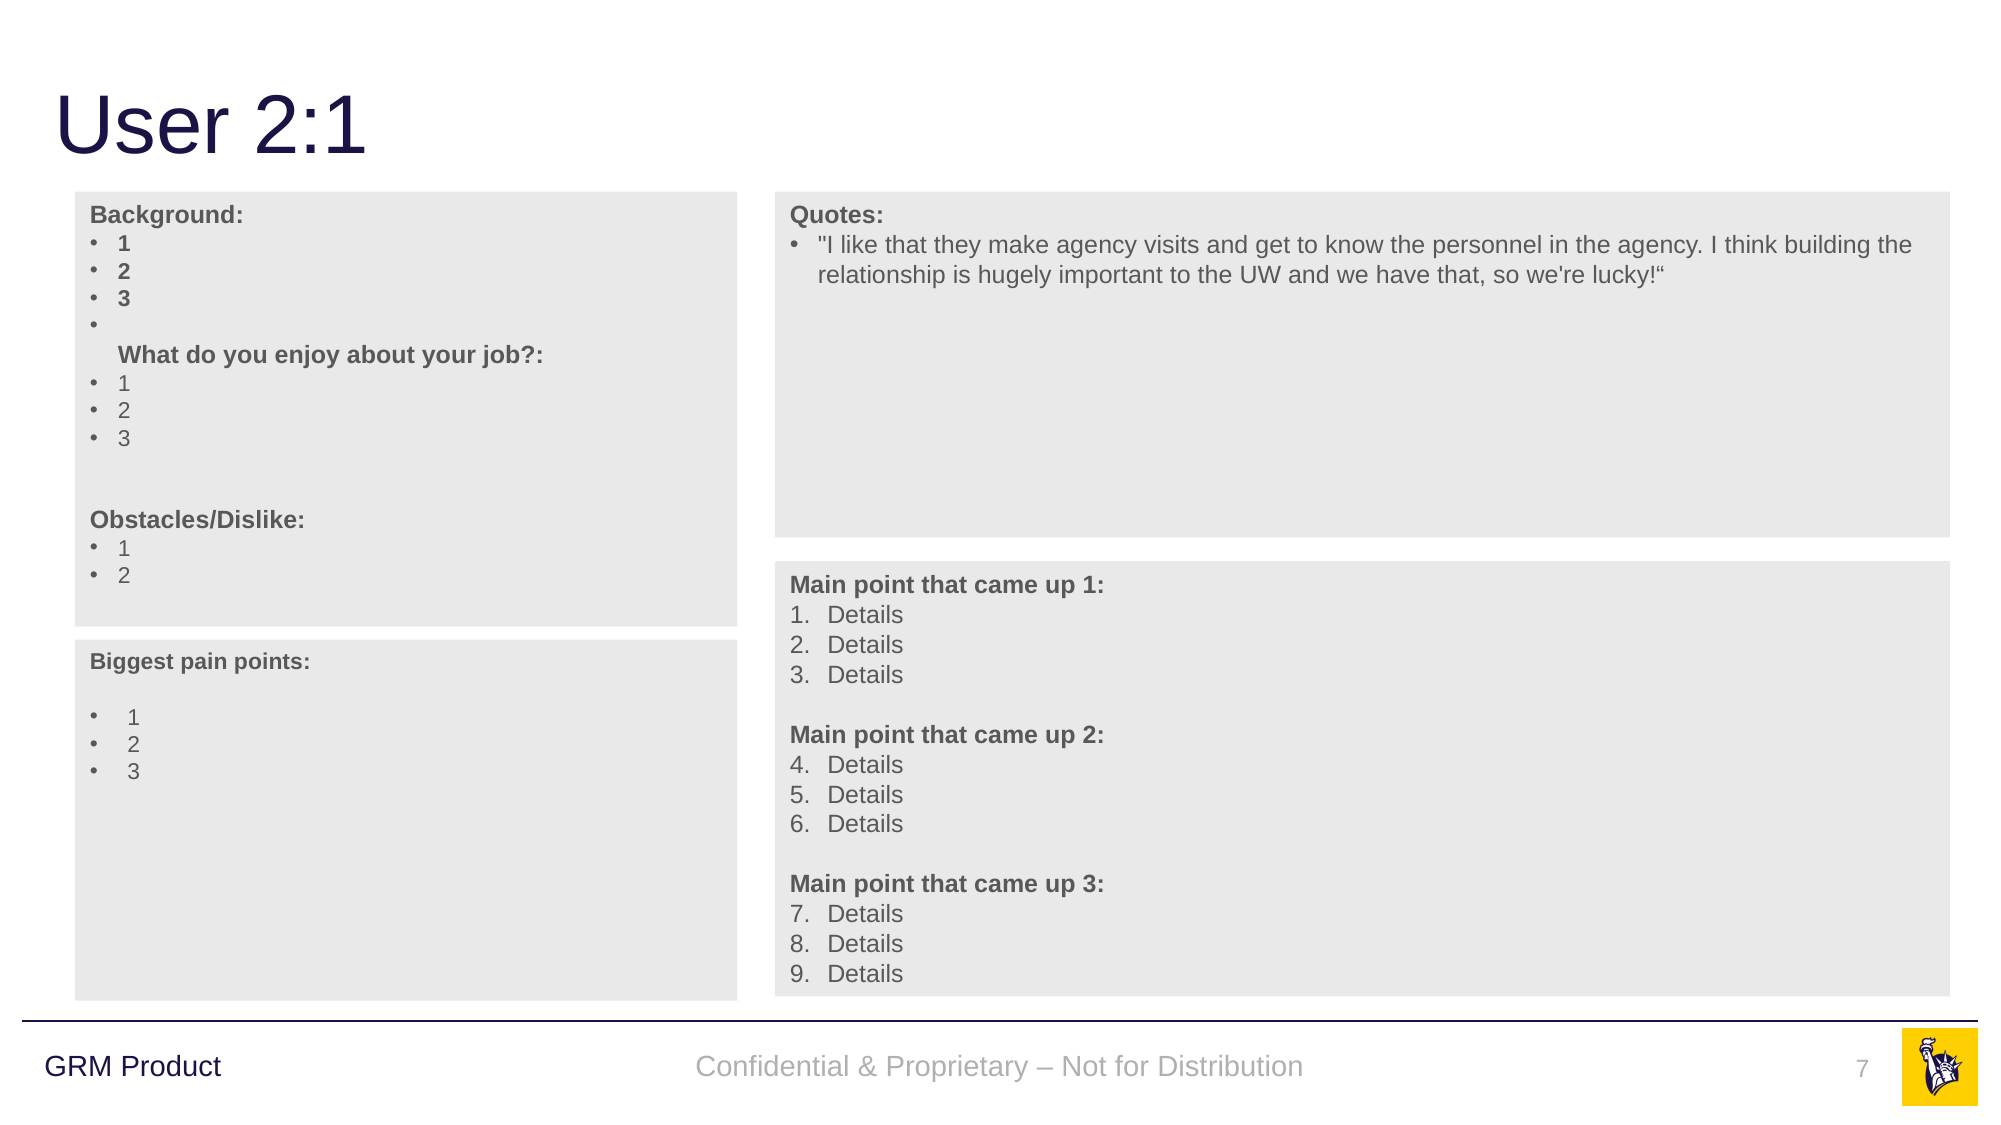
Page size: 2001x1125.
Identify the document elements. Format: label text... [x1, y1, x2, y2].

text_box Biggest pain points: 1 2 3 [74, 639, 738, 1002]
slide_number 7 [1781, 1045, 1885, 1091]
footer Confidential & Proprietary – Not for Distribution [513, 1037, 1487, 1098]
picture [1902, 1028, 1978, 1106]
text_box Background: 1 2 3 What do you enjoy about your job?: 1 2 3 Obstacles/Dislike: 1 2 [74, 191, 738, 628]
title User 2:1 [39, 27, 1964, 225]
text_box Quotes: "I like that they make agency visits and get to know the personnel in the agency. I think building the relationship is hugely important to the UW and we have that, so we're lucky!“ [774, 190, 1951, 538]
text_box Main point that came up 1: Details Details Details Main point that came up 2: Details Details Details Main point that came up 3: Details Details Details [774, 560, 1951, 997]
